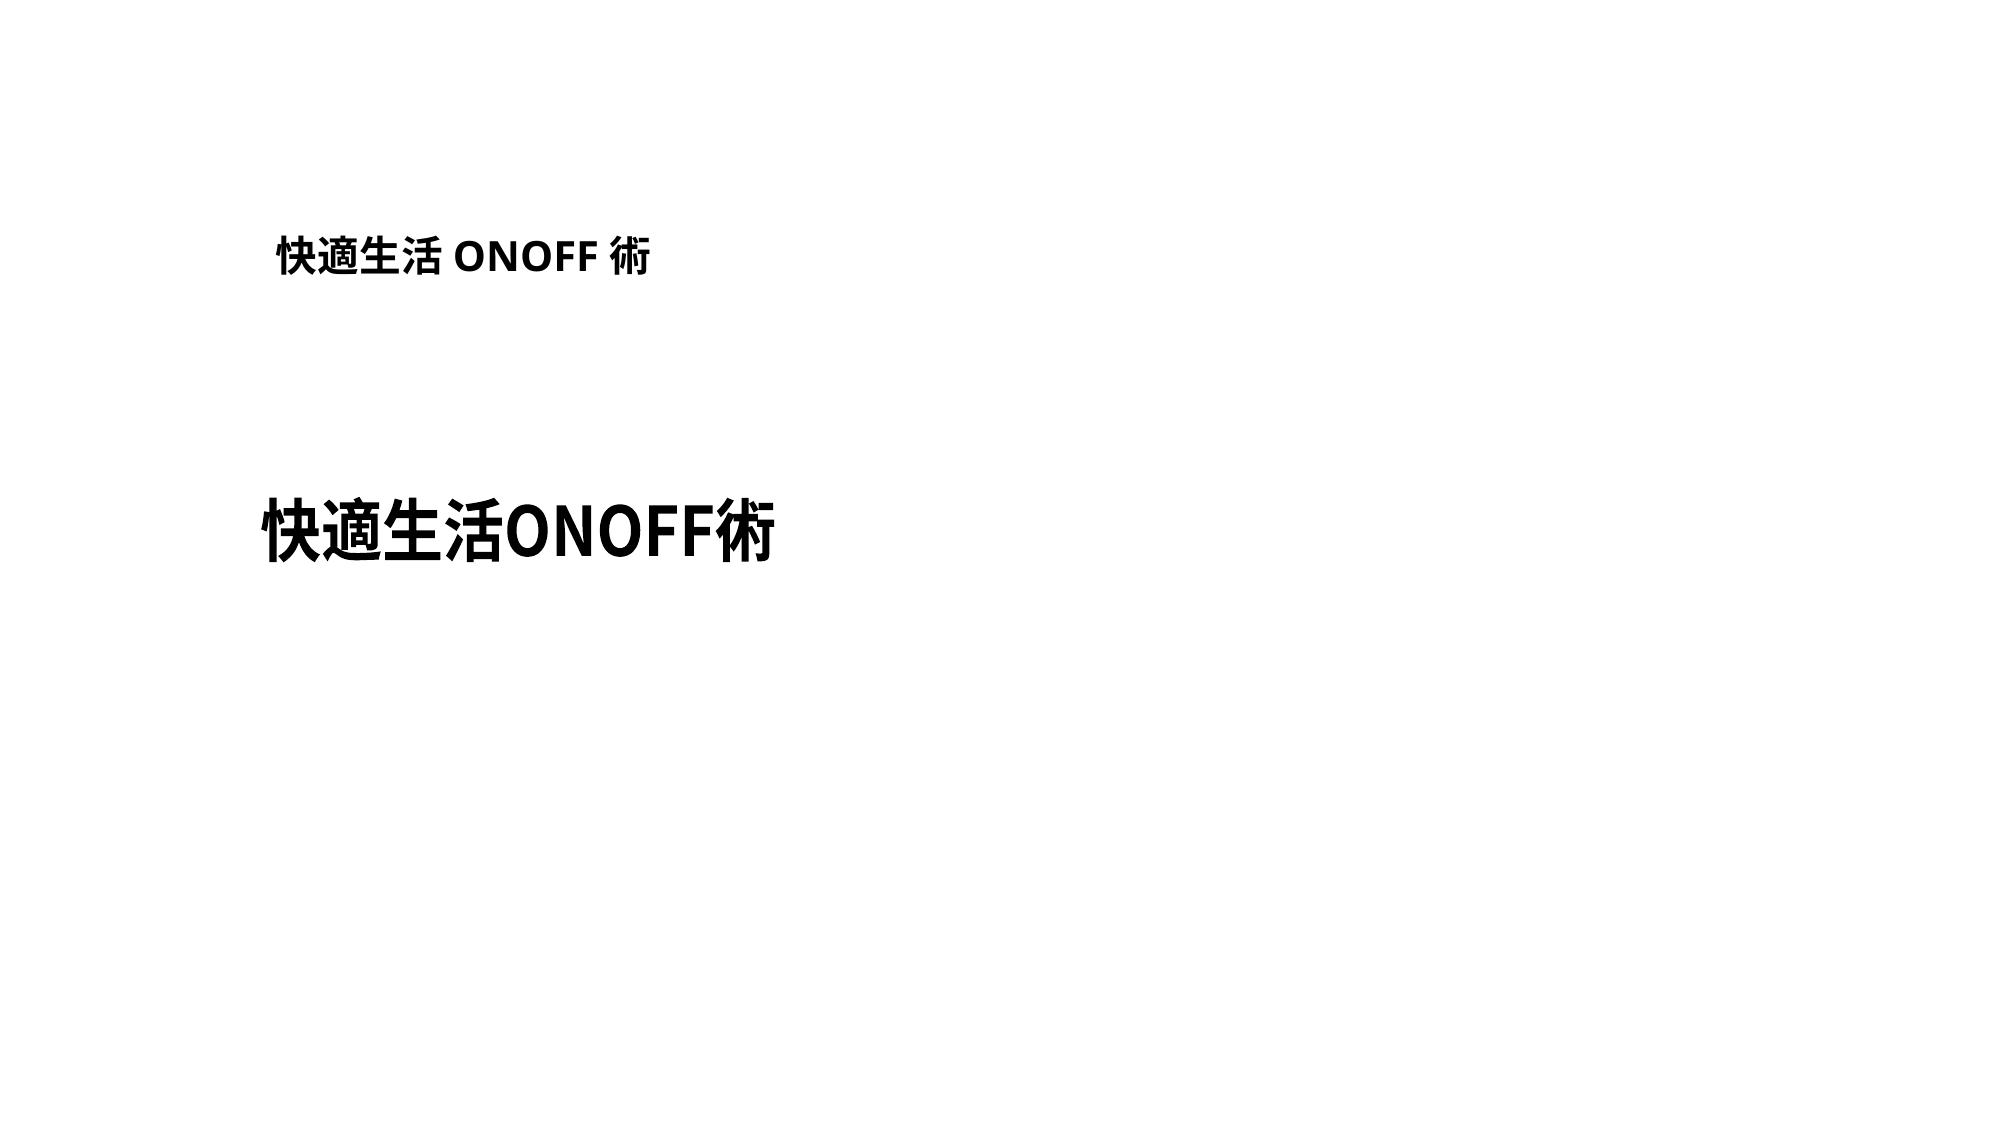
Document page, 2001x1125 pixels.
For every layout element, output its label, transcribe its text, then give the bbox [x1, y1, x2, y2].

text_box 快適生活ONOFF術 [261, 222, 775, 288]
